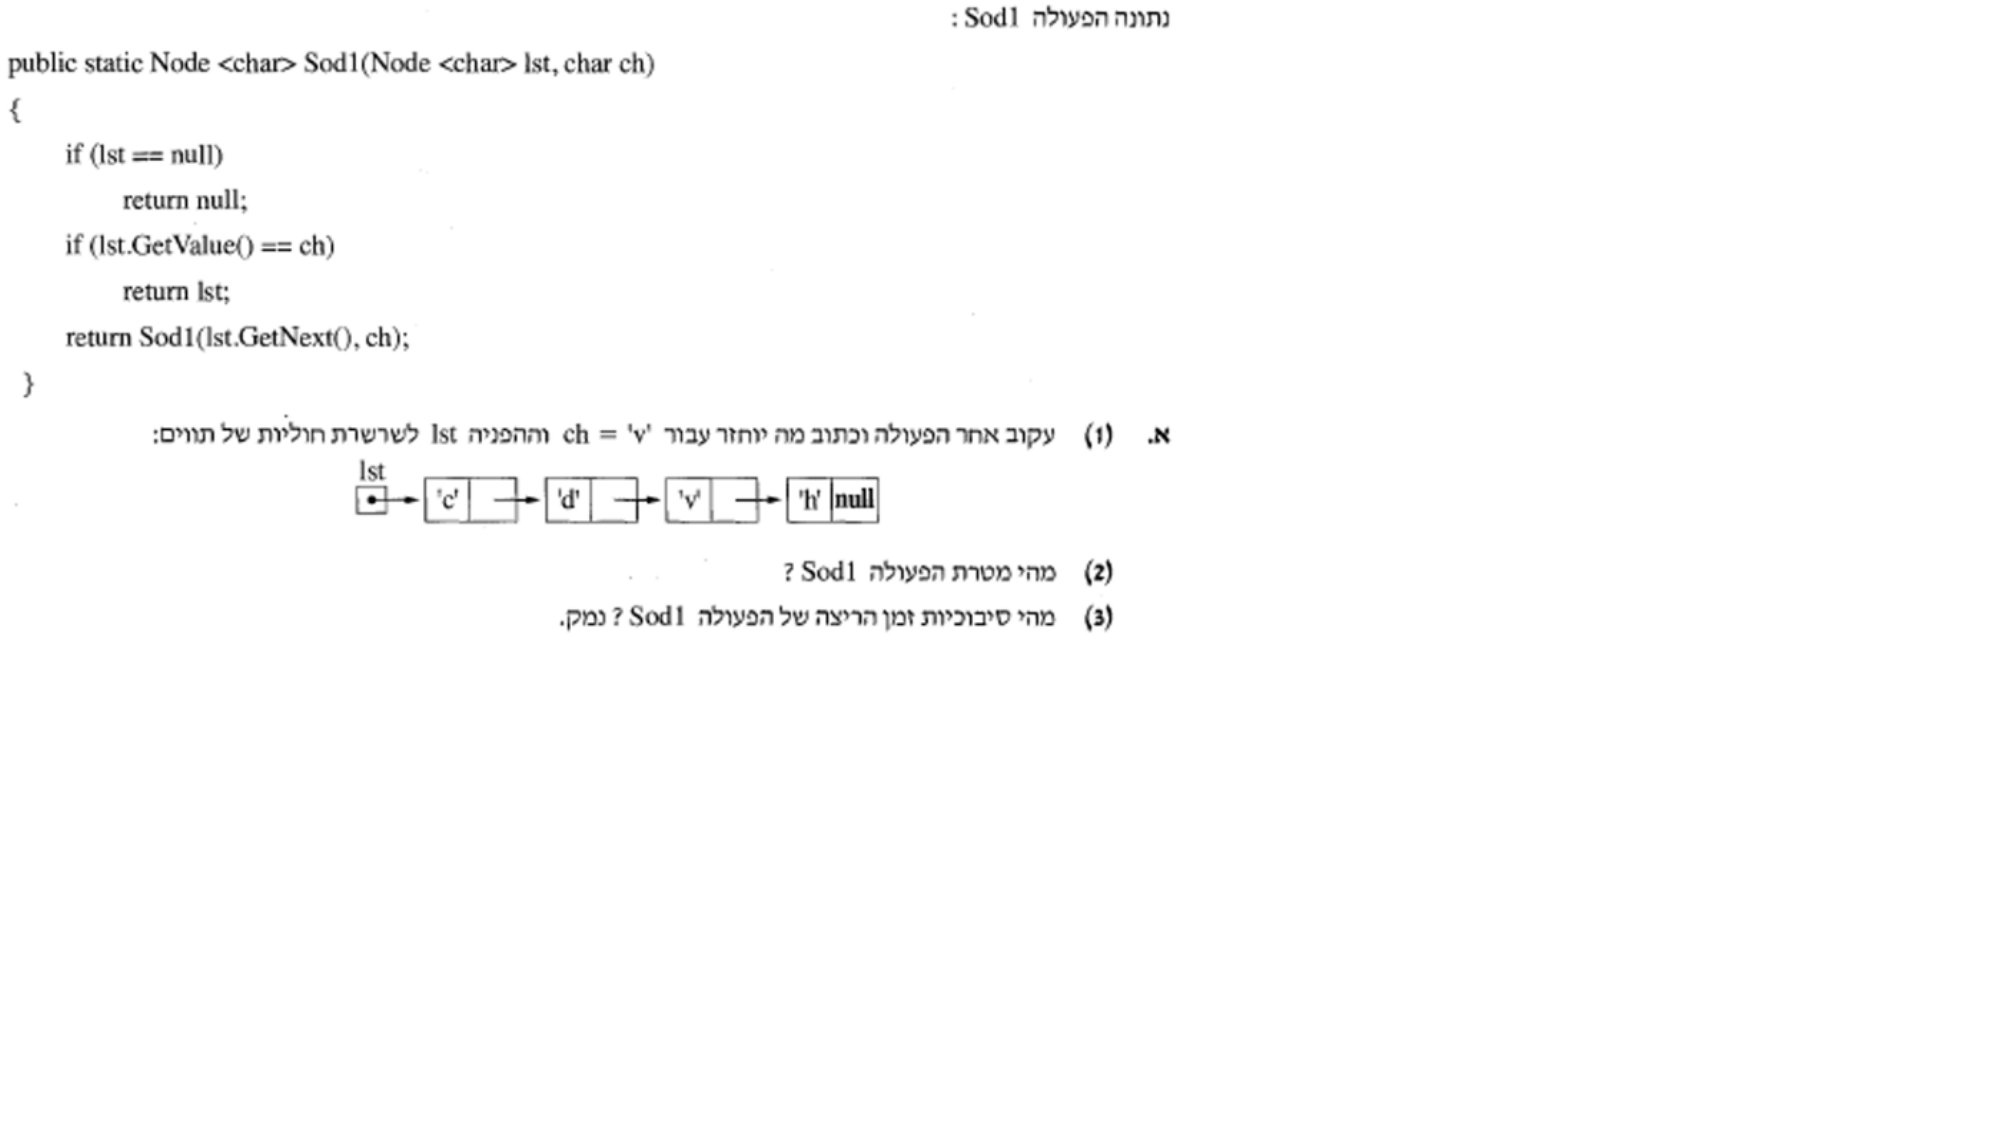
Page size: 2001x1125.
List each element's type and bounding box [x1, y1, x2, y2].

picture [0, 0, 1187, 645]
